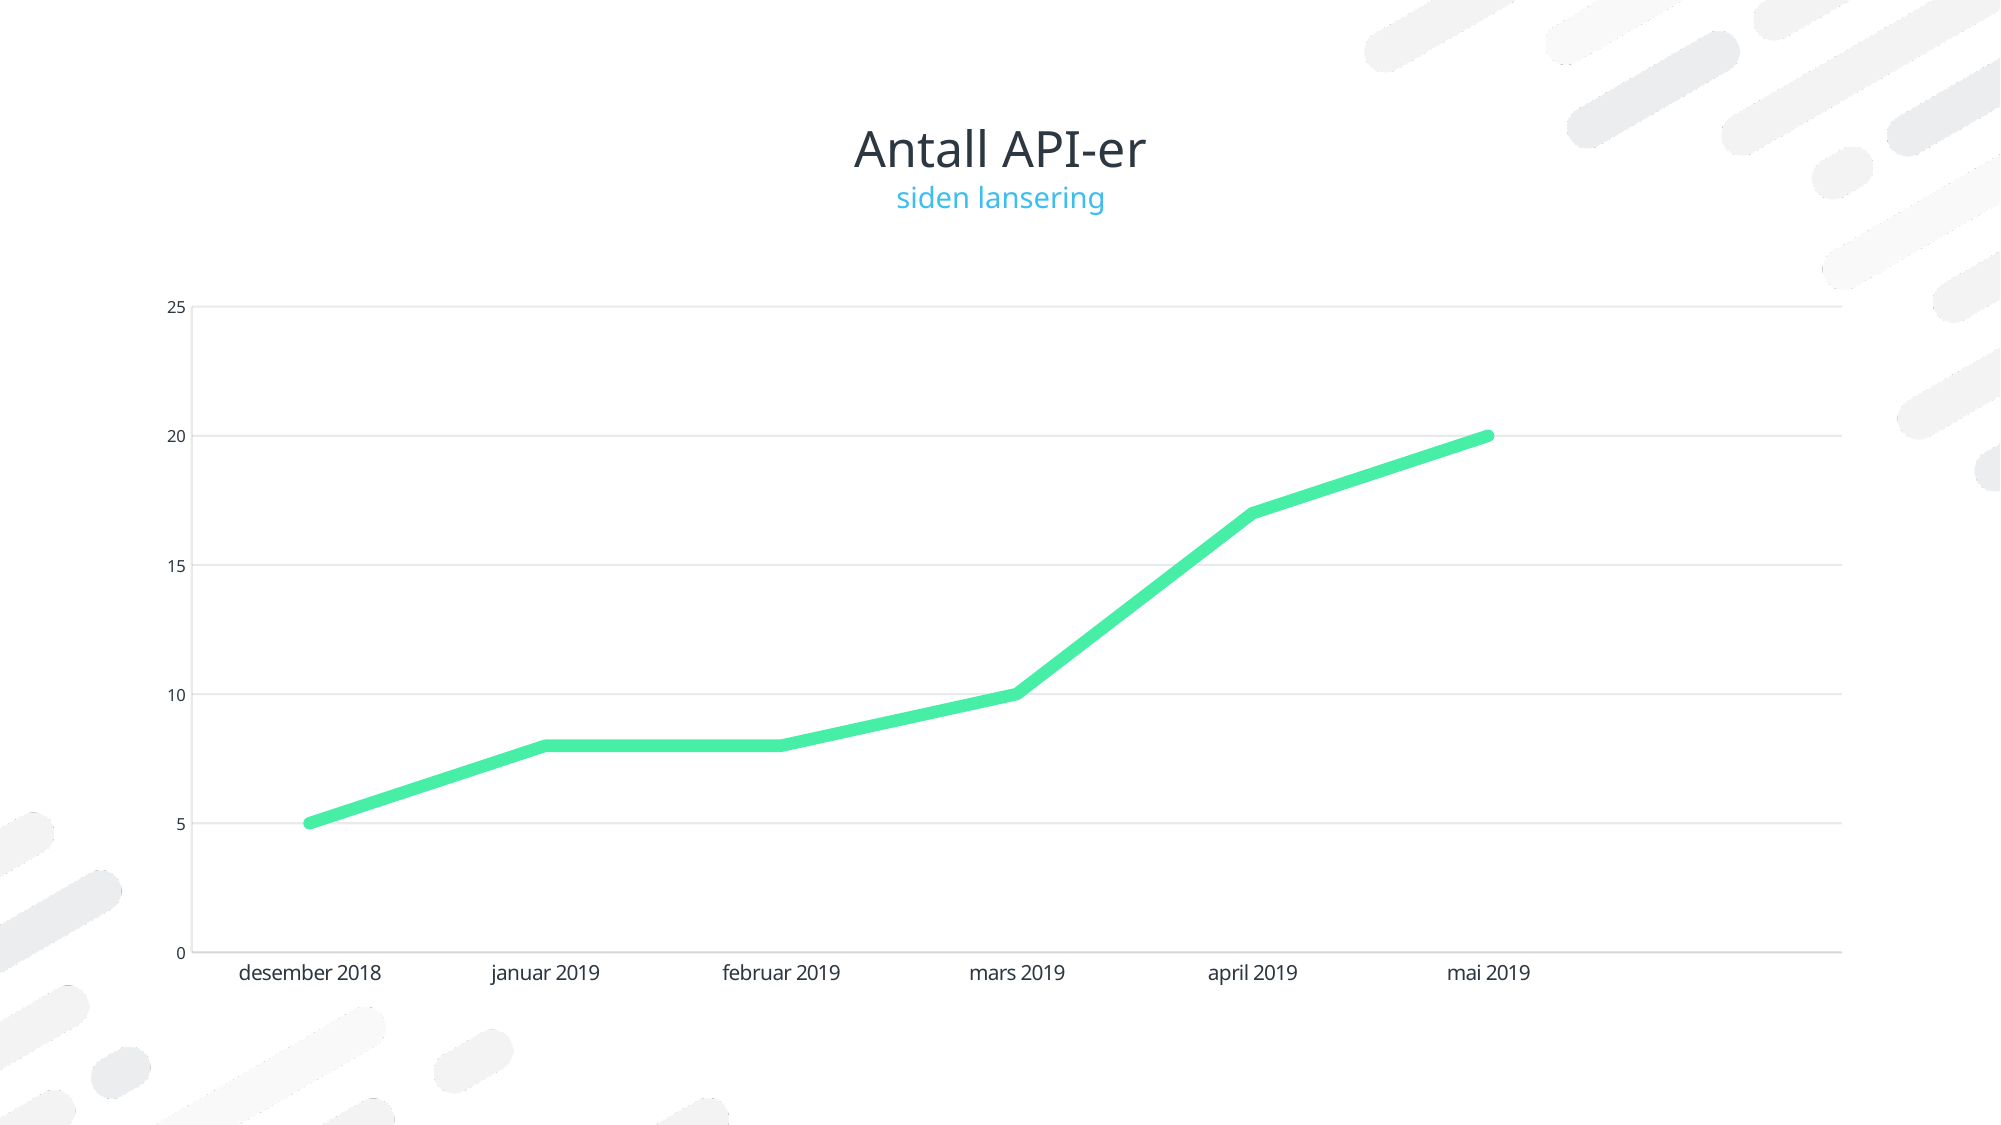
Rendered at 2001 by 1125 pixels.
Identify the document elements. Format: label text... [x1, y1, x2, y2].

chart [132, 280, 1877, 1001]
subtitle siden lansering [147, 177, 1855, 219]
title Antall API-er [147, 124, 1855, 177]
